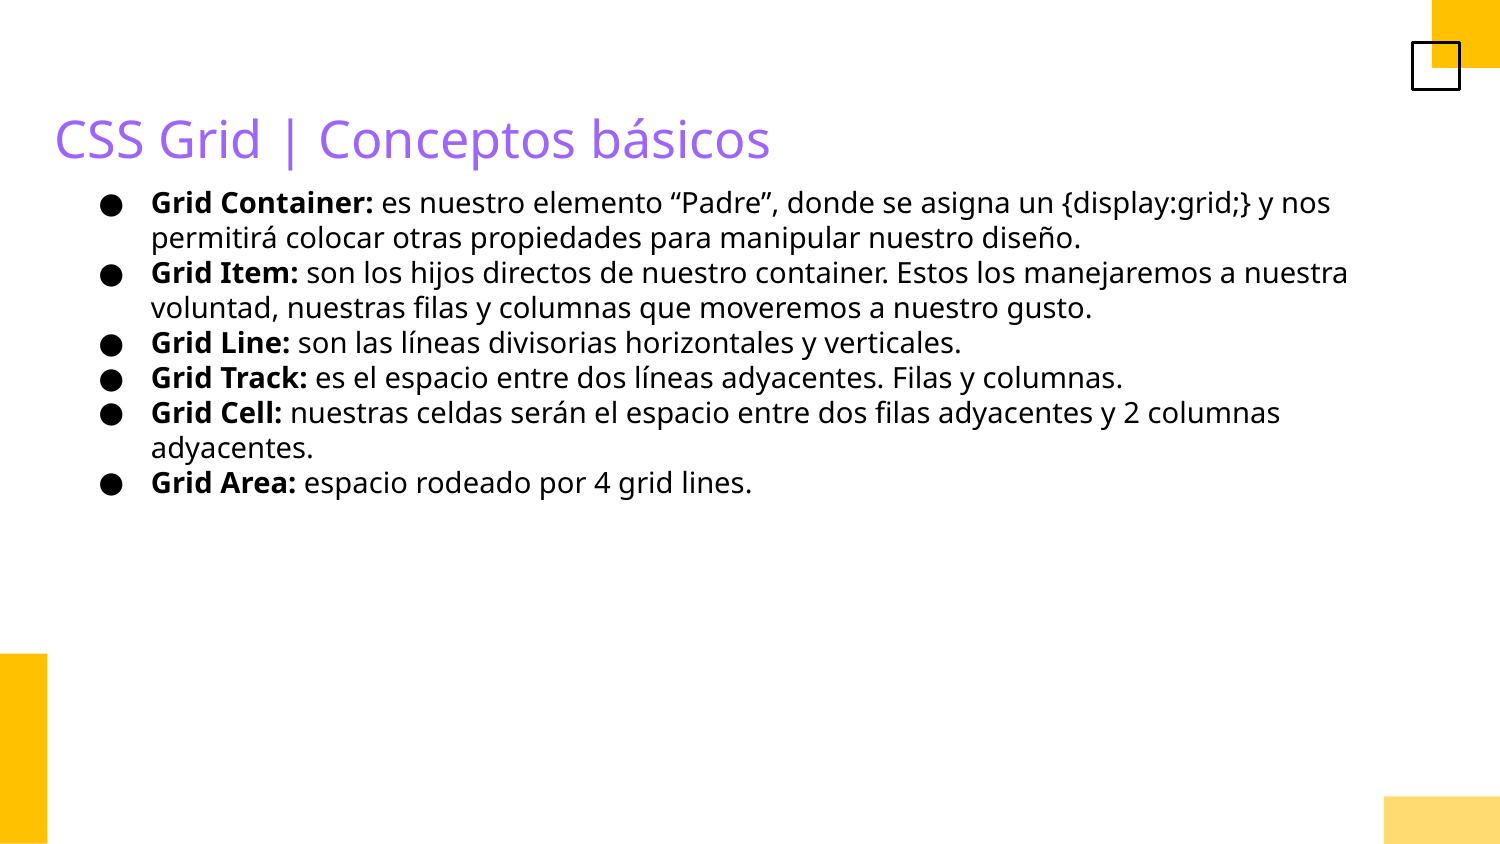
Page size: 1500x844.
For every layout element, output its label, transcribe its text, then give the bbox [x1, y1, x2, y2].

text_box Grid Container: es nuestro elemento “Padre”, donde se asigna un {display:grid;} y nos permitirá colocar otras propiedades para manipular nuestro diseño. Grid Item: son los hijos directos de nuestro container. Estos los manejaremos a nuestra voluntad, nuestras filas y columnas que moveremos a nuestro gusto. Grid Line: son las líneas divisorias horizontales y verticales. Grid Track: es el espacio entre dos líneas adyacentes. Filas y columnas. Grid Cell: nuestras celdas serán el espacio entre dos filas adyacentes y 2 columnas adyacentes. Grid Area: espacio rodeado por 4 grid lines. [60, 169, 1398, 585]
text_box CSS Grid | Conceptos básicos [40, 91, 1460, 186]
